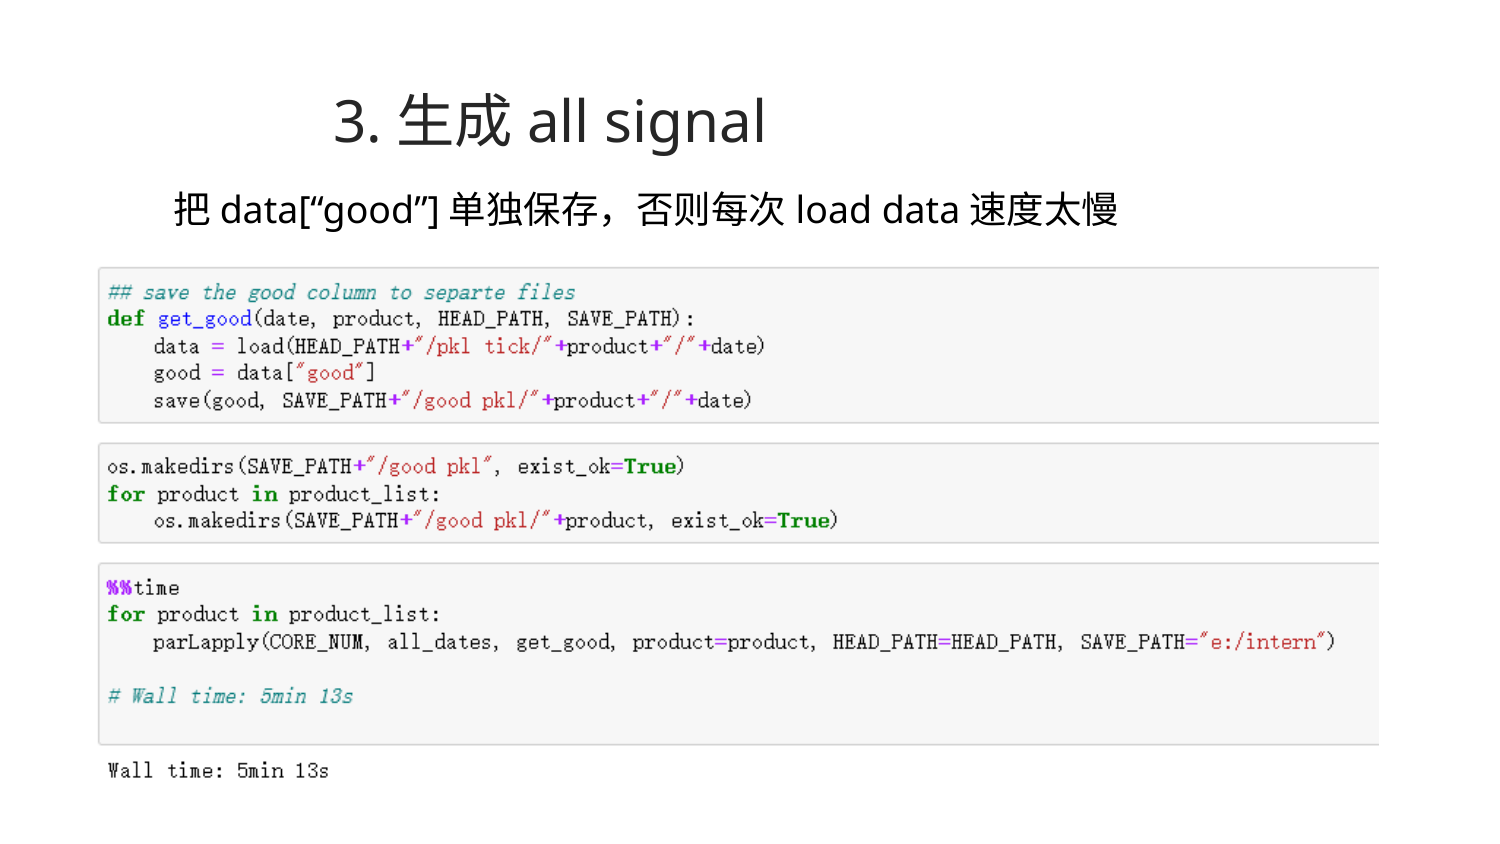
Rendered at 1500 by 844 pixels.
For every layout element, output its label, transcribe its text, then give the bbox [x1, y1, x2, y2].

text_box 把data[“good”]单独保存，否则每次load data速度太慢 [158, 179, 1416, 239]
picture [88, 256, 1379, 791]
title 3.生成all signal [319, 76, 1416, 179]
